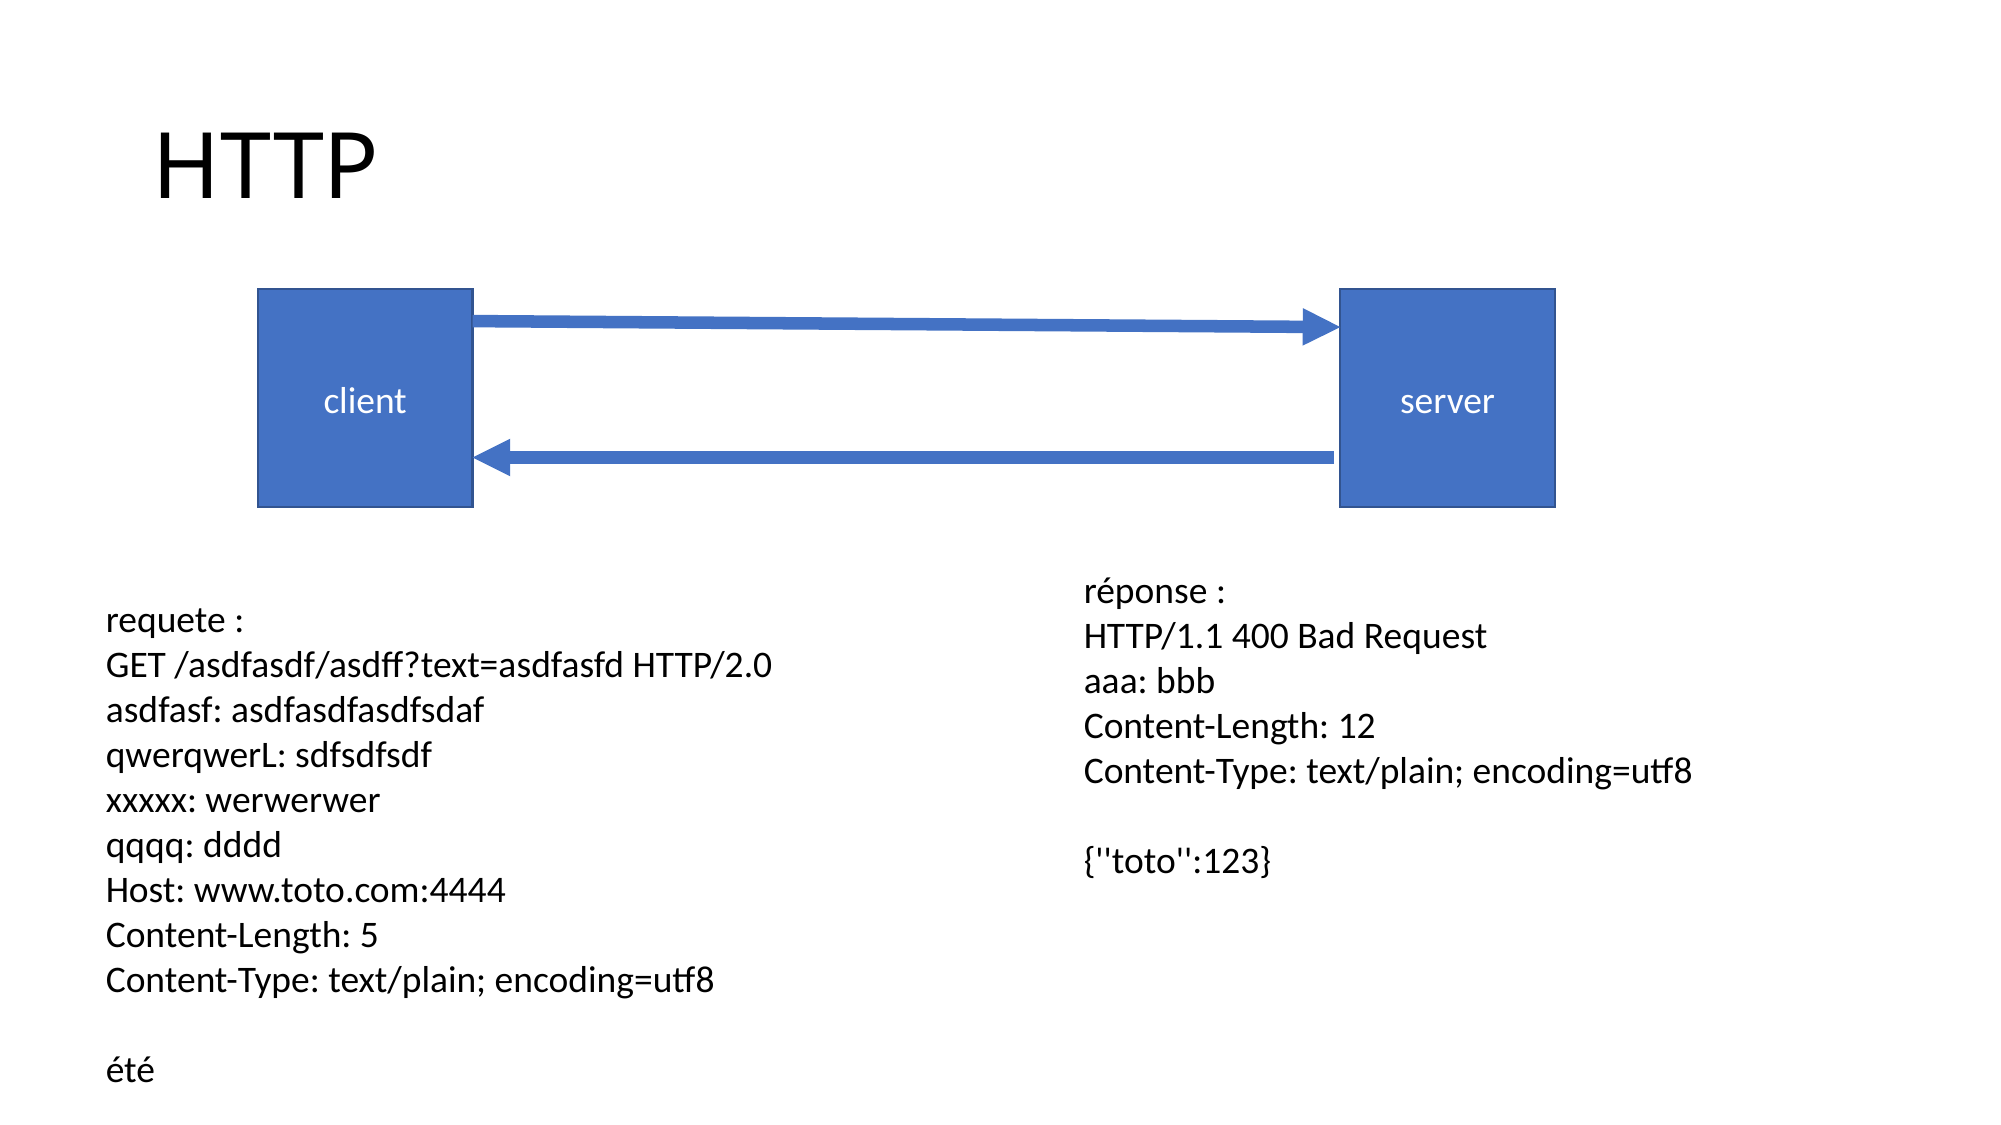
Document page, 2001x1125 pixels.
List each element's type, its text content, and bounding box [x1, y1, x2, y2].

title HTTP [137, 59, 1863, 278]
text_box server [1339, 288, 1556, 508]
text_box réponse : HTTP/1.1 400 Bad Request aaa: bbb Content-Length: 12 Content-Type: text/plain; encoding=utf8 {''toto'':123} [1068, 558, 1708, 889]
text_box requete : GET /asdfasdf/asdff?text=asdfasfd HTTP/2.0 asdfasf: asdfasdfasdfsdaf qwerqwerL: sdfsdfsdf xxxxx: werwerwer qqqq: dddd Host: www.toto.com:4444 Content-Length: 5 Content-Type: text/plain; encoding=utf8 été [91, 587, 789, 1097]
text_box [472, 320, 1341, 328]
text_box client [257, 288, 474, 508]
